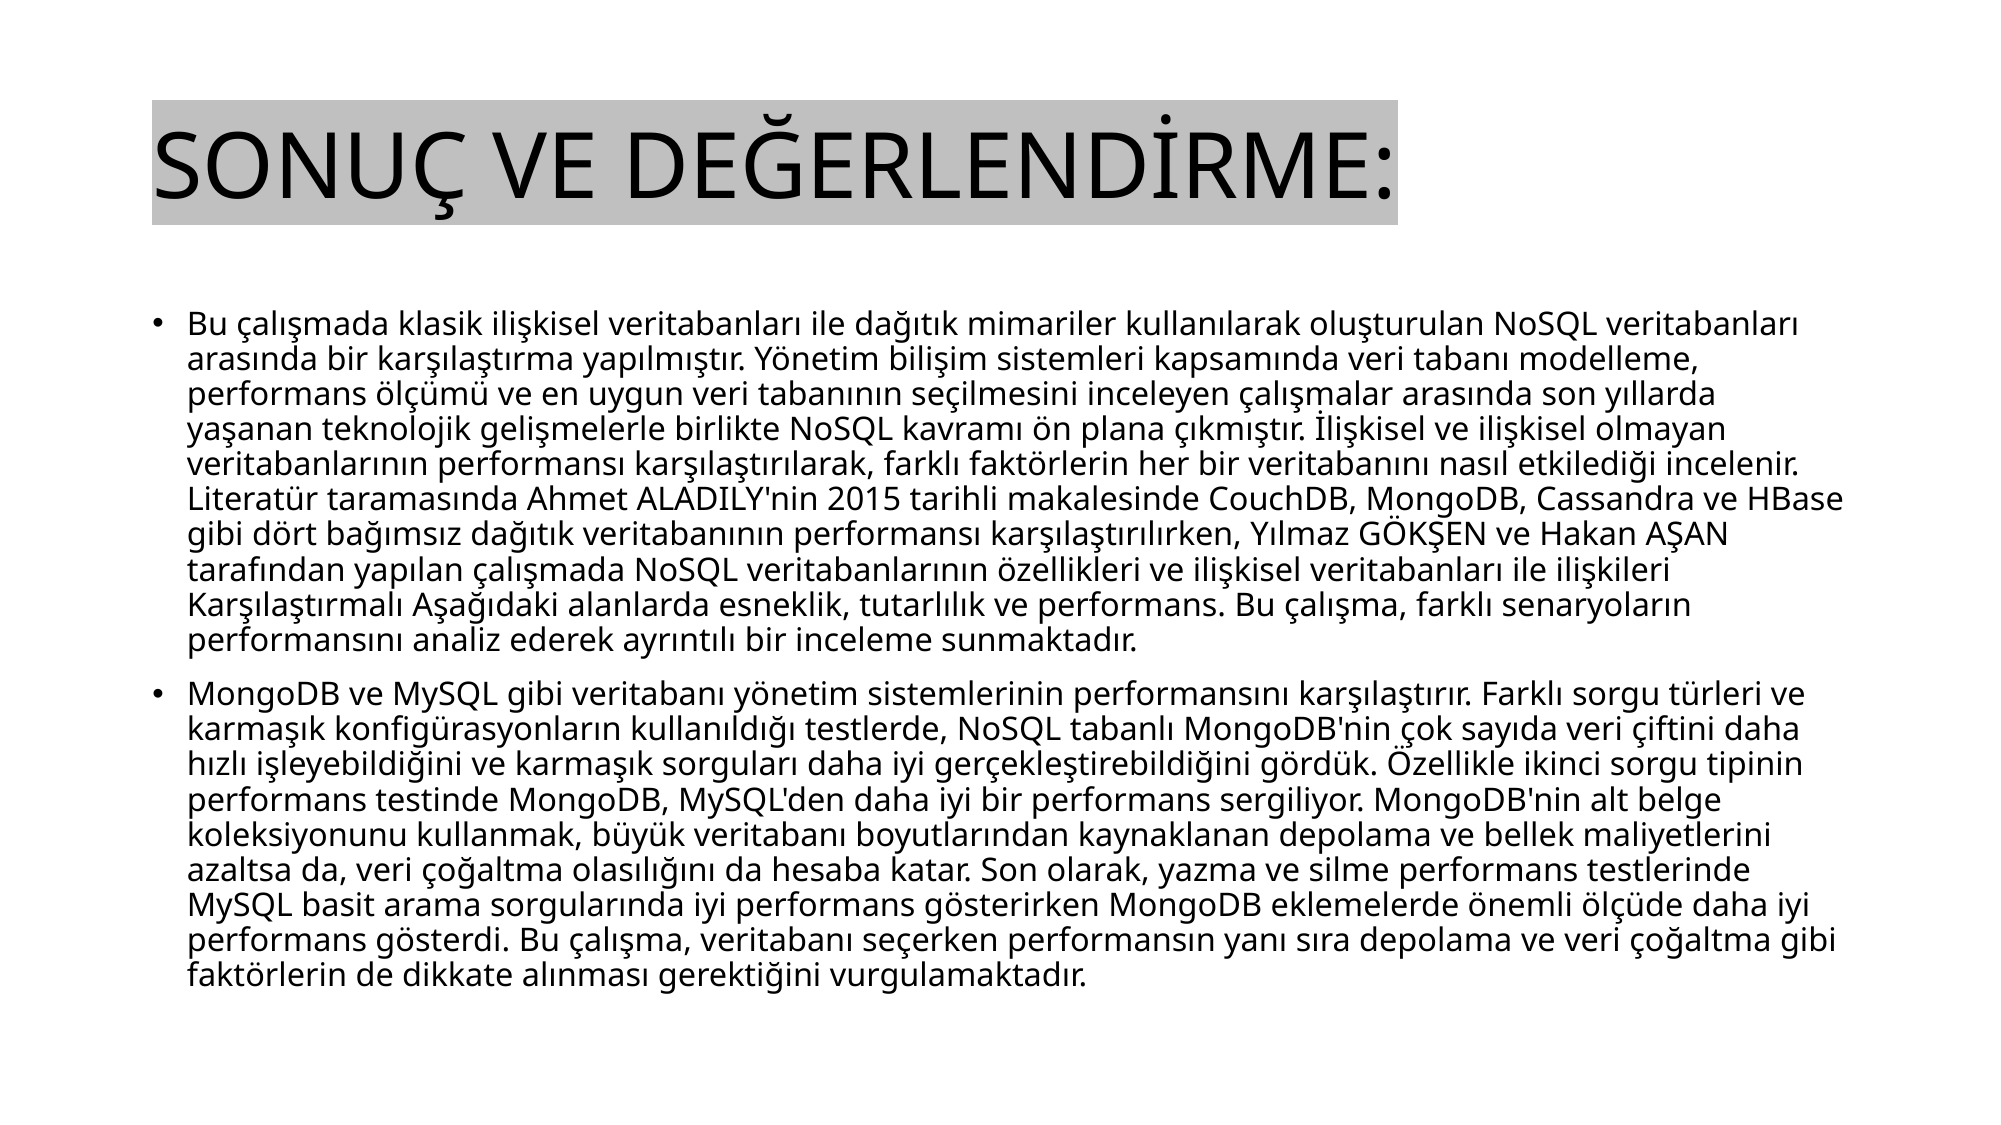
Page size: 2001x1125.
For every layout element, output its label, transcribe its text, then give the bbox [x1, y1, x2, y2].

list Bu çalışmada klasik ilişkisel veritabanları ile dağıtık mimariler kullanılarak oluşturulan NoSQL veritabanları arasında bir karşılaştırma yapılmıştır. Yönetim bilişim sistemleri kapsamında veri tabanı modelleme, performans ölçümü ve en uygun veri tabanının seçilmesini inceleyen çalışmalar arasında son yıllarda yaşanan teknolojik gelişmelerle birlikte NoSQL kavramı ön plana çıkmıştır. İlişkisel ve ilişkisel olmayan veritabanlarının performansı karşılaştırılarak, farklı faktörlerin her bir veritabanını nasıl etkilediği incelenir. Literatür taramasında Ahmet ALADILY'nin 2015 tarihli makalesinde CouchDB, MongoDB, Cassandra ve HBase gibi dört bağımsız dağıtık veritabanının performansı karşılaştırılırken, Yılmaz GÖKŞEN ve Hakan AŞAN tarafından yapılan çalışmada NoSQL veritabanlarının özellikleri ve ilişkisel veritabanları ile ilişkileri Karşılaştırmalı Aşağıdaki alanlarda esneklik, tutarlılık ve performans. Bu çalışma, farklı senaryoların performansını analiz ederek ayrıntılı bir inceleme sunmaktadır. MongoDB ve MySQL gibi veritabanı yönetim sistemlerinin performansını karşılaştırır. Farklı sorgu türleri ve karmaşık konfigürasyonların kullanıldığı testlerde, NoSQL tabanlı MongoDB'nin çok sayıda veri çiftini daha hızlı işleyebildiğini ve karmaşık sorguları daha iyi gerçekleştirebildiğini gördük. Özellikle ikinci sorgu tipinin performans testinde MongoDB, MySQL'den daha iyi bir performans sergiliyor. MongoDB'nin alt belge koleksiyonunu kullanmak, büyük veritabanı boyutlarından kaynaklanan depolama ve bellek maliyetlerini azaltsa da, veri çoğaltma olasılığını da hesaba katar. Son olarak, yazma ve silme performans testlerinde MySQL basit arama sorgularında iyi performans gösterirken MongoDB eklemelerde önemli ölçüde daha iyi performans gösterdi. Bu çalışma, veritabanı seçerken performansın yanı sıra depolama ve veri çoğaltma gibi faktörlerin de dikkate alınması gerektiğini vurgulamaktadır. [137, 299, 1863, 1014]
title SONUÇ VE DEĞERLENDİRME: [137, 59, 1863, 278]
